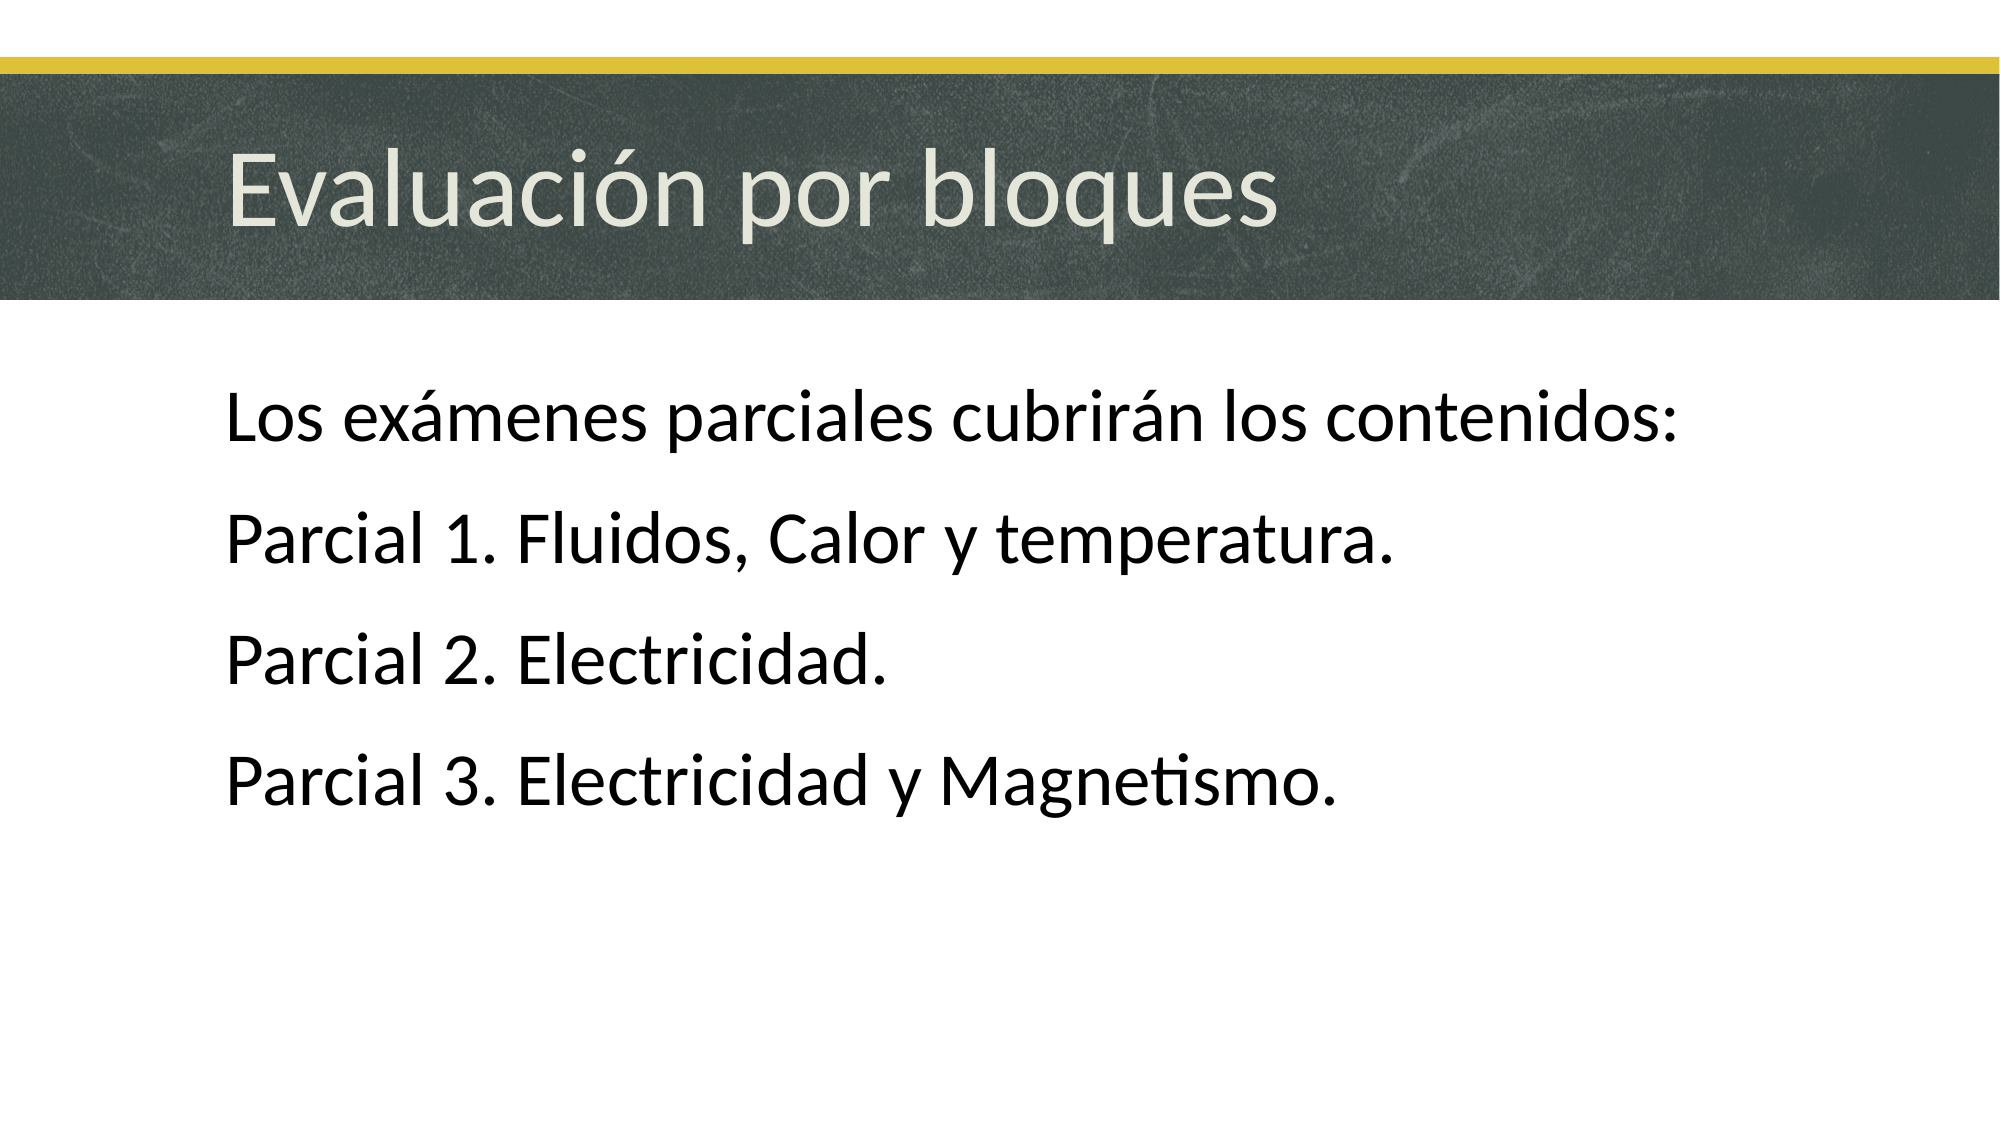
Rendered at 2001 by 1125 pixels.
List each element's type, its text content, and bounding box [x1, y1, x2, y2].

title Evaluación por bloques [210, 76, 1790, 300]
list Los exámenes parciales cubrirán los contenidos: Parcial 1. Fluidos, Calor y temperatura. Parcial 2. Electricidad. Parcial 3. Electricidad y Magnetismo. [210, 359, 1930, 1049]
picture [0, 74, 2000, 300]
